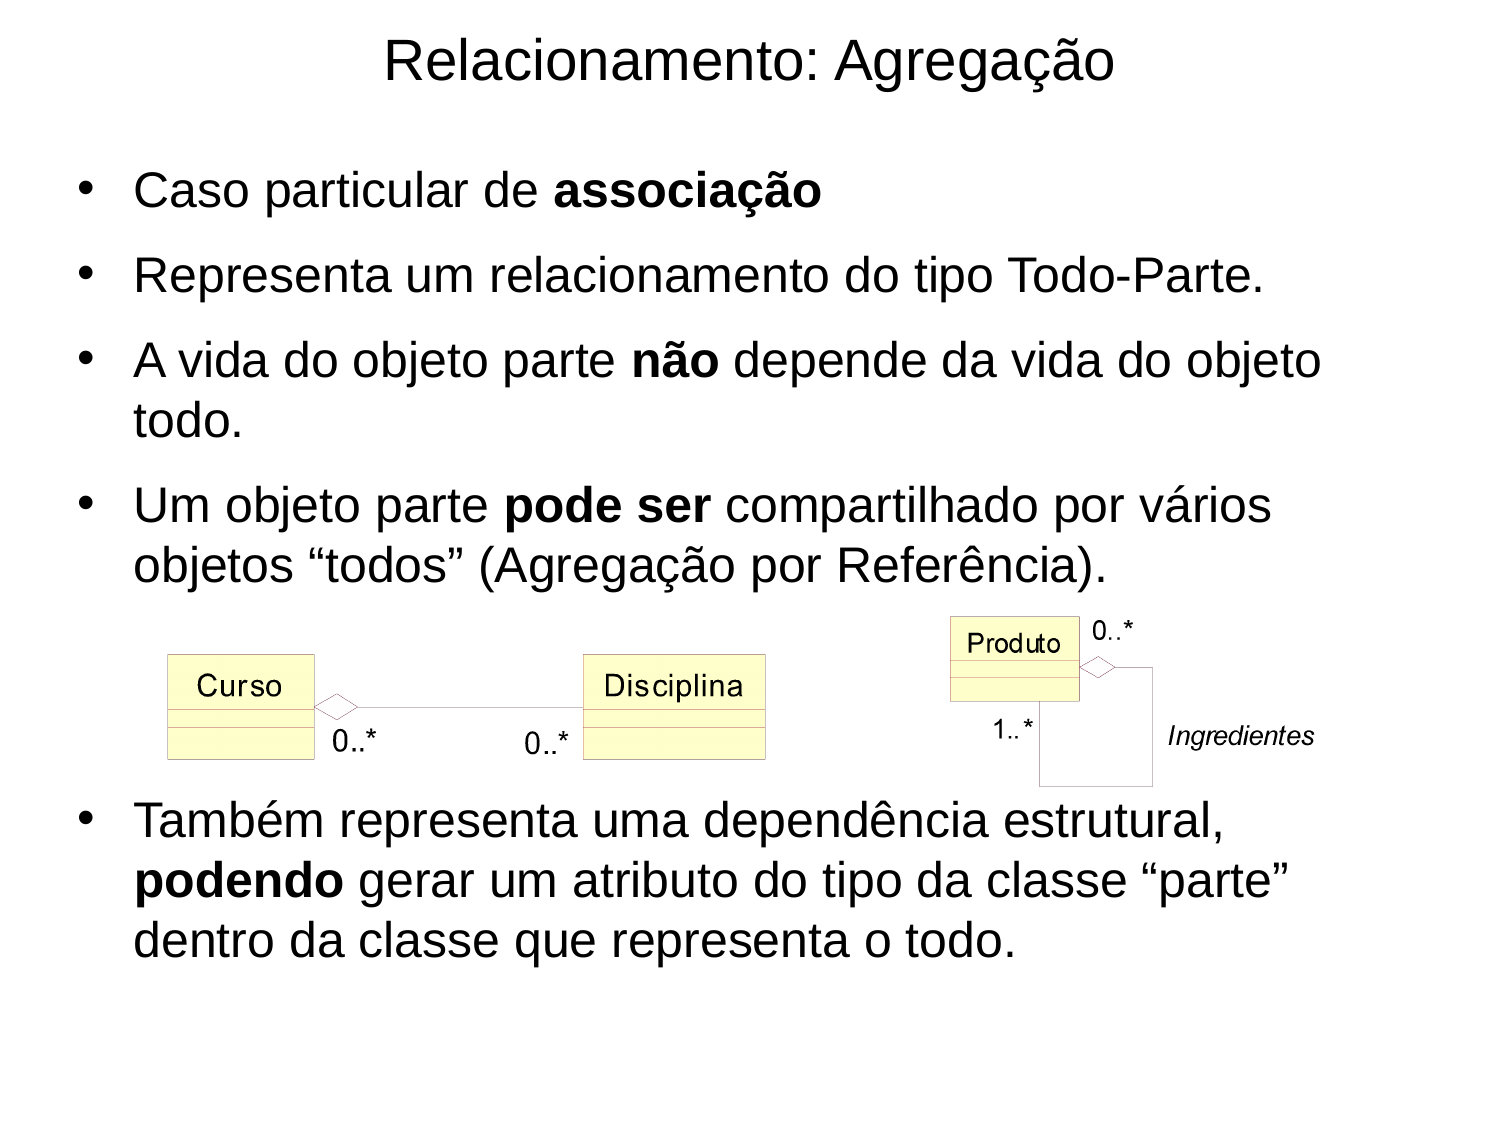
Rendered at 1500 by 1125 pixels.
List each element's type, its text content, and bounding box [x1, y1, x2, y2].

text_box Relacionamento: Agregação [364, 14, 1137, 100]
picture [903, 602, 1338, 815]
picture [137, 649, 793, 767]
text_box Caso particular de associação Representa um relacionamento do tipo Todo-Parte. A vida do objeto parte não depende da vida do objeto todo. Um objeto parte pode ser compartilhado por vários objetos “todos” (Agregação por Referência). Também representa uma dependência estrutural, podendo gerar um atributo do tipo da classe “parte” dentro da classe que representa o todo. [62, 149, 1450, 1025]
